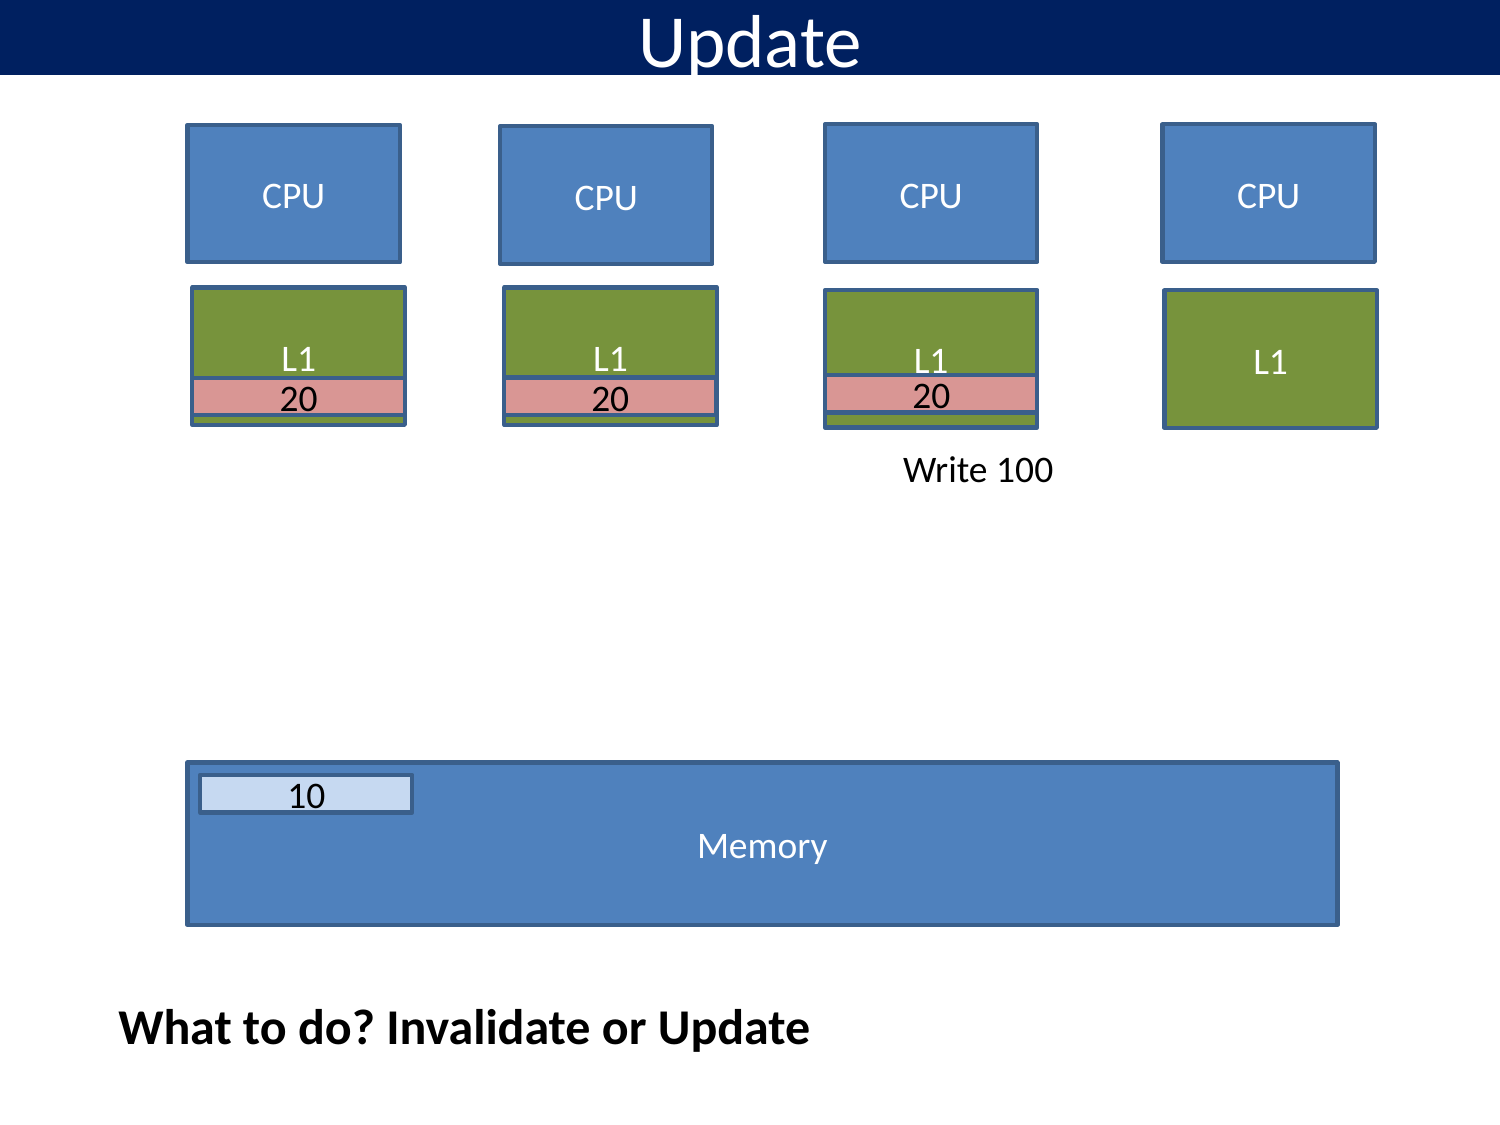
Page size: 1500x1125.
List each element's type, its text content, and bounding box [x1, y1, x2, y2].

text_box L1 [823, 288, 1039, 373]
text_box 10 [198, 773, 414, 815]
text_box L1 [823, 415, 1039, 430]
text_box Write 100 [888, 437, 1069, 498]
text_box L1 [1162, 288, 1379, 430]
text_box Memory [185, 760, 1340, 927]
title Update [0, 0, 1500, 75]
text_box CPU [498, 124, 714, 266]
text_box 20 [190, 376, 407, 417]
text_box CPU [185, 123, 402, 264]
text_box L1 [502, 417, 719, 427]
text_box CPU [823, 122, 1039, 264]
text_box 20 [502, 375, 719, 417]
text_box CPU [1160, 122, 1377, 264]
text_box L1 [190, 285, 407, 376]
text_box What to do? Invalidate or Update [103, 987, 826, 1062]
text_box L1 [502, 285, 719, 375]
text_box 20 [823, 373, 1039, 415]
text_box L1 [190, 417, 407, 427]
